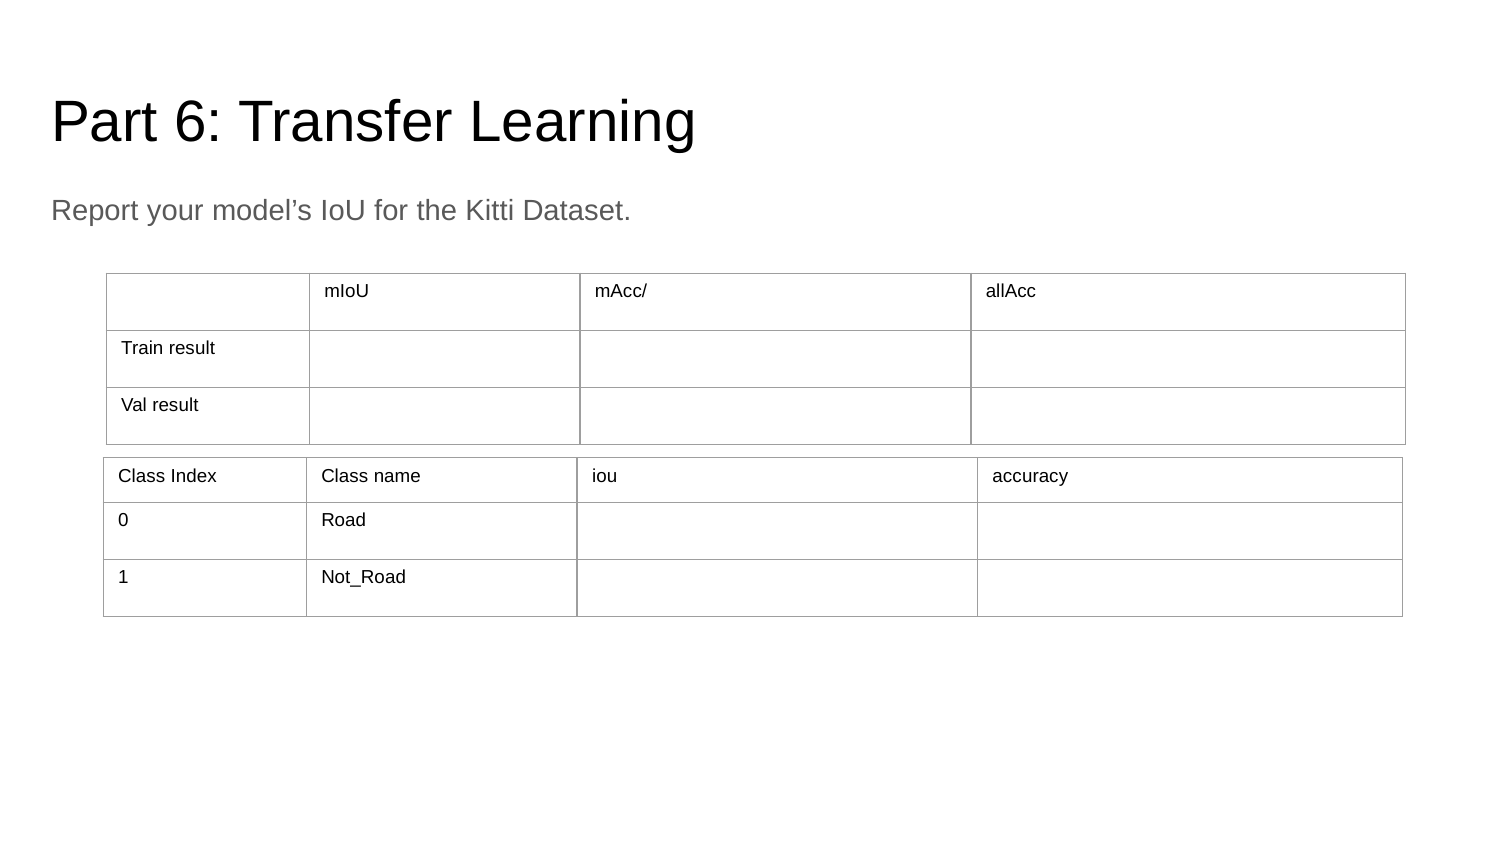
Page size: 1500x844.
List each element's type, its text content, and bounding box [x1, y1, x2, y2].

table_cell Val result [107, 388, 309, 444]
table_cell [310, 331, 579, 387]
table_header mIoU [310, 274, 579, 330]
table_header iou [578, 458, 977, 502]
table_cell [581, 388, 970, 444]
table_cell [972, 388, 1405, 444]
table_cell Not_Road [307, 560, 576, 616]
list Report your model’s IoU for the Kitti Dataset. [51, 171, 1449, 279]
table_cell [978, 560, 1402, 616]
table_cell 0 [104, 503, 306, 559]
table_header mAcc/ [581, 274, 970, 330]
table_header [107, 274, 309, 330]
table_header accuracy [978, 458, 1402, 502]
table_header Class Index [104, 458, 306, 502]
title Part 6: Transfer Learning [51, 68, 1449, 162]
table_header Class name [307, 458, 576, 502]
table_cell Train result [107, 331, 309, 387]
table_cell [578, 503, 977, 559]
table_cell Road [307, 503, 576, 559]
table_cell [578, 560, 977, 616]
table_header allAcc [972, 274, 1405, 330]
table_cell [972, 331, 1405, 387]
table_cell 1 [104, 560, 306, 616]
table_cell [310, 388, 579, 444]
table_cell [978, 503, 1402, 559]
table_cell [581, 331, 970, 387]
